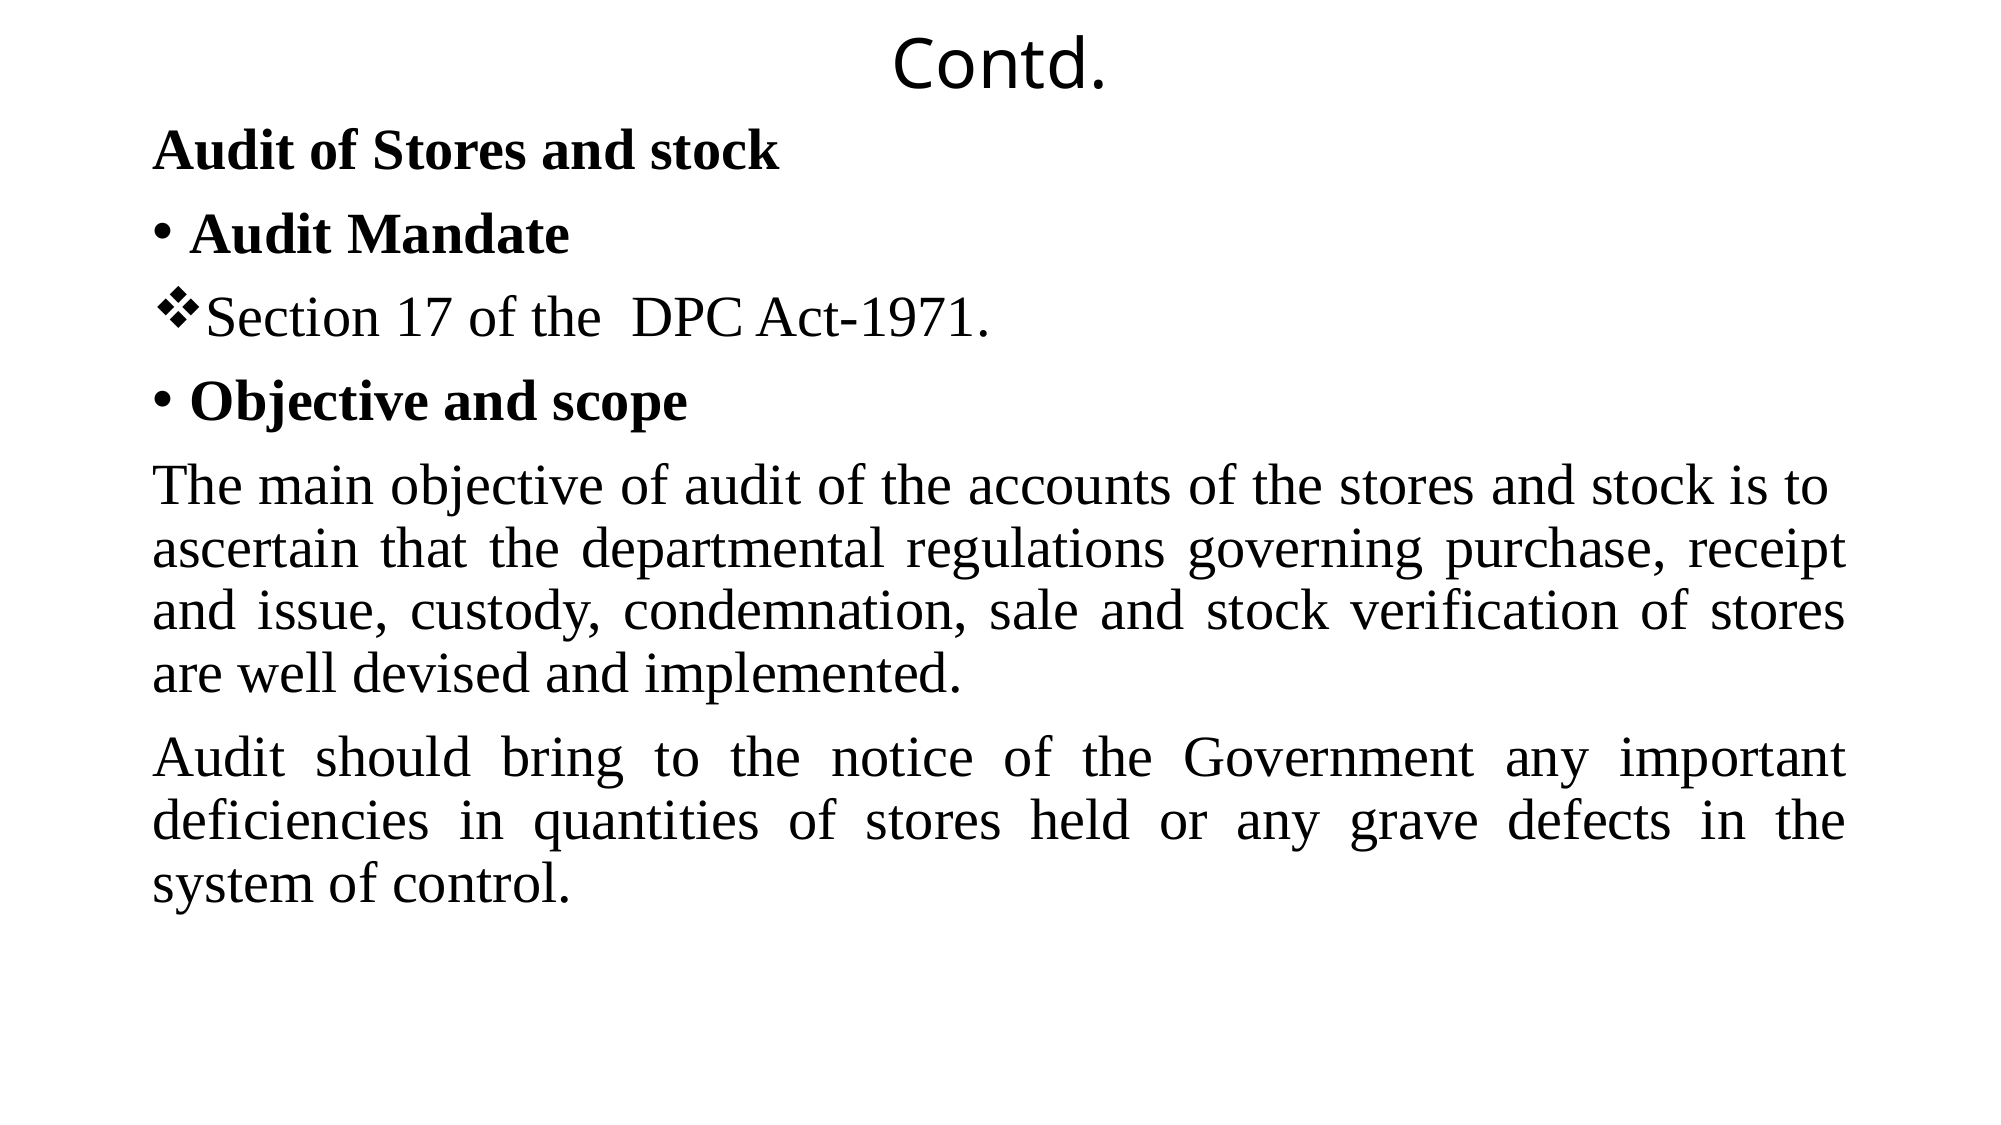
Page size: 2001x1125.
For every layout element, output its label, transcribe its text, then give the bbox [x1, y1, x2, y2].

title Contd. [137, 20, 1863, 111]
list Audit of Stores and stock Audit Mandate Section 17 of the DPC Act-1971. Objective and scope The main objective of audit of the accounts of the stores and stock is to ascertain that the departmental regulations governing purchase, receipt and issue, custody, condemnation, sale and stock verification of stores are well devised and implemented. Audit should bring to the notice of the Government any important deficiencies in quantities of stores held or any grave defects in the system of control. [137, 111, 1863, 1084]
